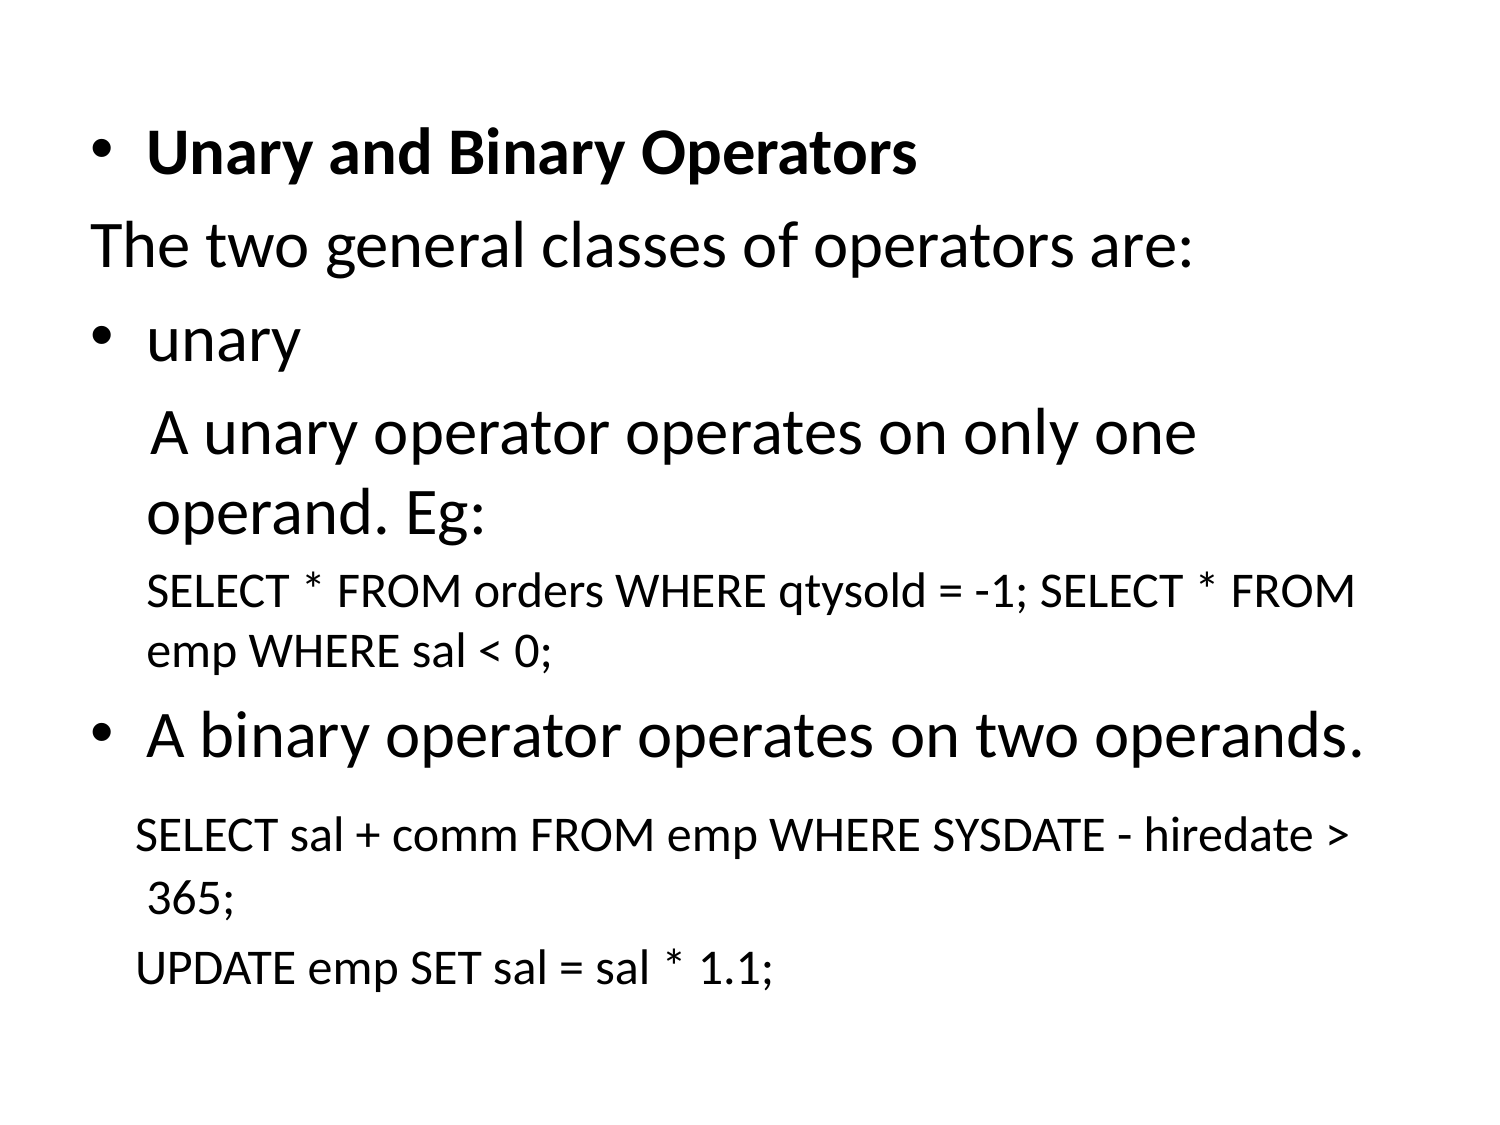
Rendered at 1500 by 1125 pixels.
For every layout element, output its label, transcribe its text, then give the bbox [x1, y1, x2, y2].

list Unary and Binary Operators The two general classes of operators are: unary A unary operator operates on only one operand. Eg: SELECT * FROM orders WHERE qtysold = -1; SELECT * FROM emp WHERE sal < 0; A binary operator operates on two operands. SELECT sal + comm FROM emp WHERE SYSDATE - hiredate > 365; UPDATE emp SET sal = sal * 1.1; [75, 99, 1425, 1005]
